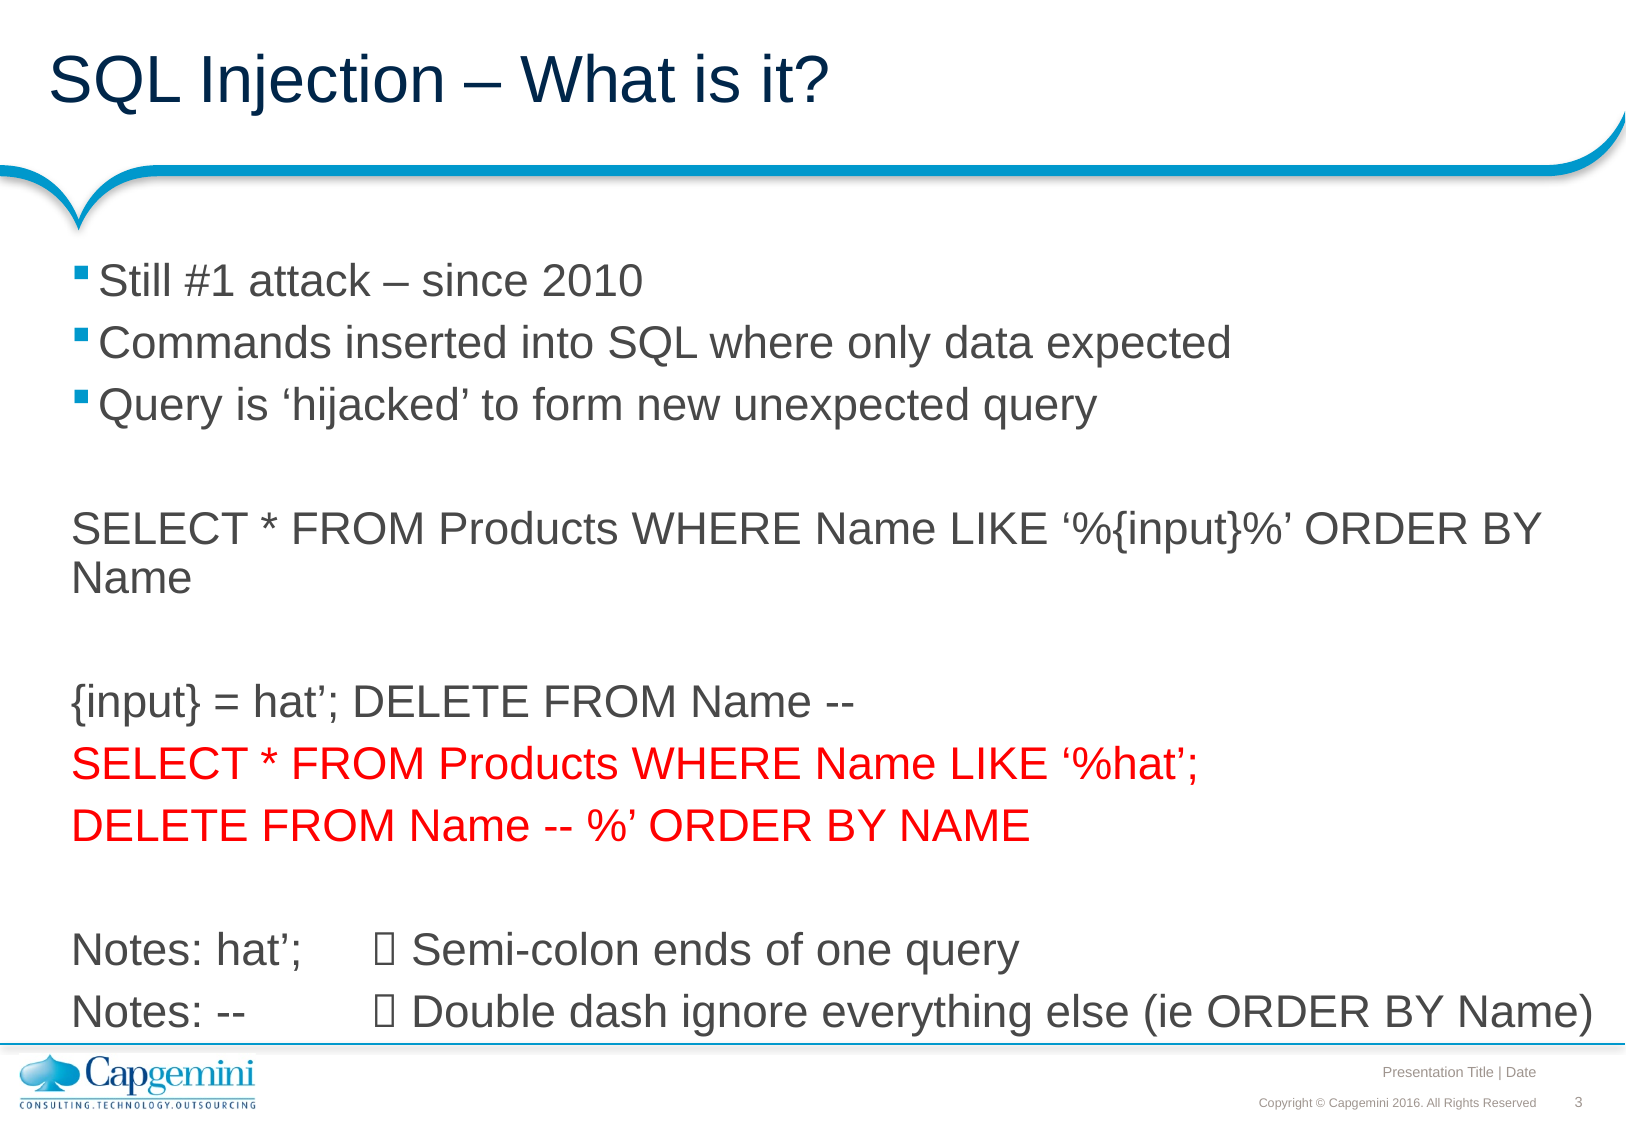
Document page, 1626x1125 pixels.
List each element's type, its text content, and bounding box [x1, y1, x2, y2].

picture [19, 1053, 256, 1110]
title SQL Injection – What is it? [0, 0, 1625, 165]
list Still #1 attack – since 2010 Commands inserted into SQL where only data expected Query is ‘hijacked’ to form new unexpected query SELECT * FROM Products WHERE Name LIKE ‘%{input}%’ ORDER BY Name {input} = hat’; DELETE FROM Name -- SELECT * FROM Products WHERE Name LIKE ‘%hat’; DELETE FROM Name -- %’ ORDER BY NAME Notes: hat’;  Semi-colon ends of one query Notes: --  Double dash ignore everything else (ie ORDER BY Name) [53, 245, 1625, 1007]
